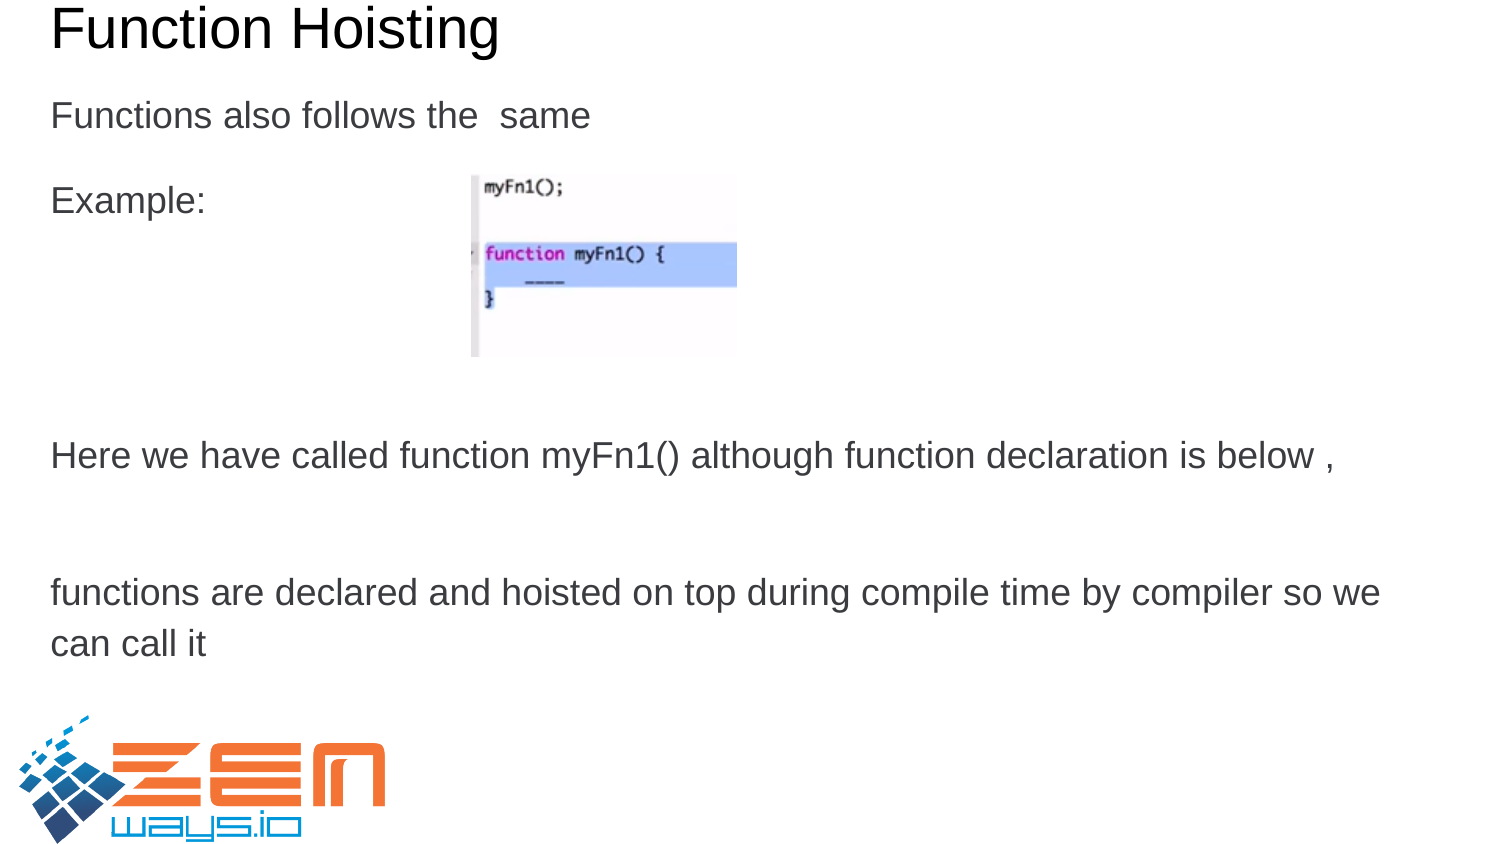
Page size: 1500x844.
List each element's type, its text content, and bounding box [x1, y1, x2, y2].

title Function Hoisting [35, 0, 1434, 68]
list Functions also follows the same Example: Here we have called function myFn1() although function declaration is below , functions are declared and hoisted on top during compile time by compiler so we can call it [35, 68, 1434, 705]
picture [18, 714, 386, 844]
picture [470, 173, 738, 357]
